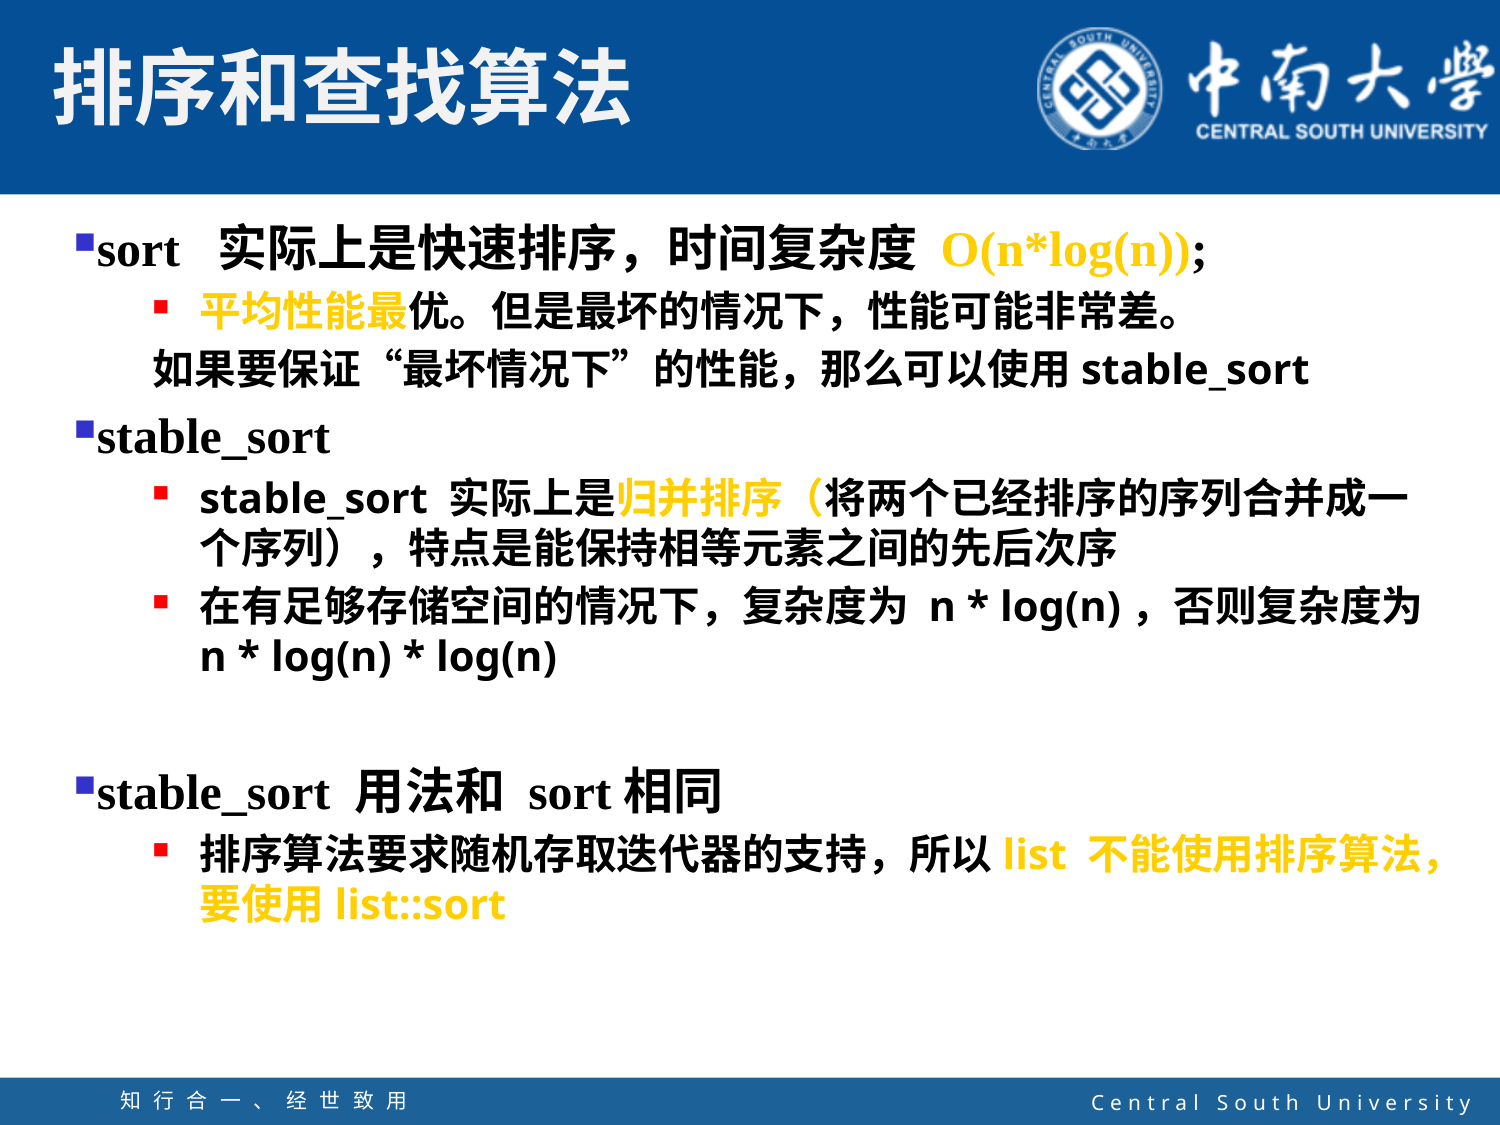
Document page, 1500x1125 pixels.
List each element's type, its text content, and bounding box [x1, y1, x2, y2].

text_box [0, 1077, 1500, 1125]
text_box 知行合一、经世致用 [105, 1080, 423, 1120]
text_box Central South University [1076, 1082, 1486, 1123]
picture [1030, 25, 1500, 155]
text_box sort 实际上是快速排序，时间复杂度 O(n*log(n)); 平均性能最优。但是最坏的情况下，性能可能非常差。 如果要保证“最坏情况下”的性能，那么可以使用stable_sort stable_sort stable_sort 实际上是归并排序（将两个已经排序的序列合并成一个序列），特点是能保持相等元素之间的先后次序 在有足够存储空间的情况下，复杂度为 n * log(n)，否则复杂度为 n * log(n) * log(n) stable_sort 用法和 sort相同 排序算法要求随机存取迭代器的支持，所以list 不能使用排序算法，要使用list::sort [58, 208, 1441, 960]
